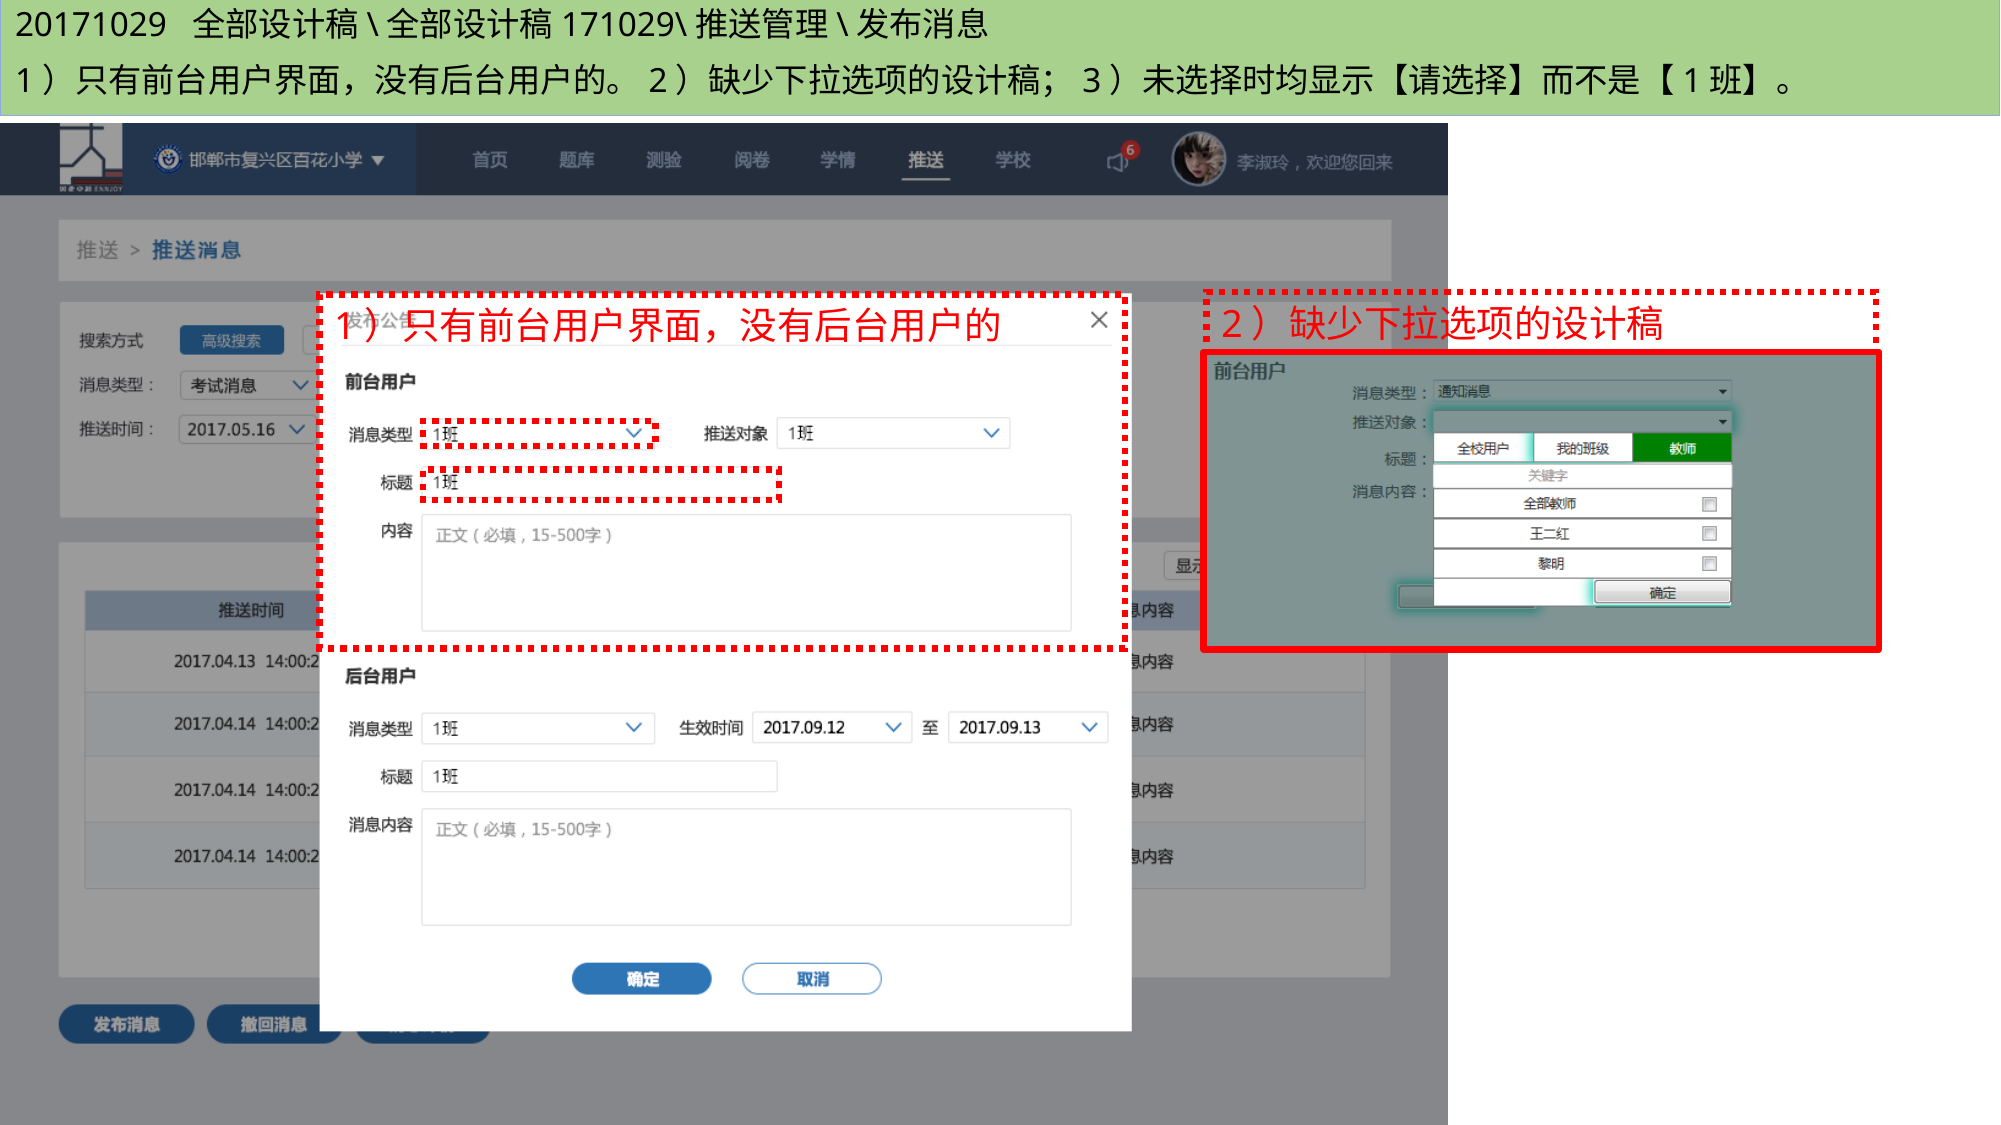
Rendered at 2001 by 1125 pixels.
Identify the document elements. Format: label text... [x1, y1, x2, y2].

picture [0, 123, 1876, 1125]
text_box 20171029 全部设计稿\全部设计稿171029\推送管理\发布消息 1）只有前台用户界面，没有后台用户的。2）缺少下拉选项的设计稿；3）未选择时均显示【请选择】而不是【1班】。 [0, 0, 2000, 116]
text_box 2）缺少下拉选项的设计稿 [1448, 291, 1877, 349]
